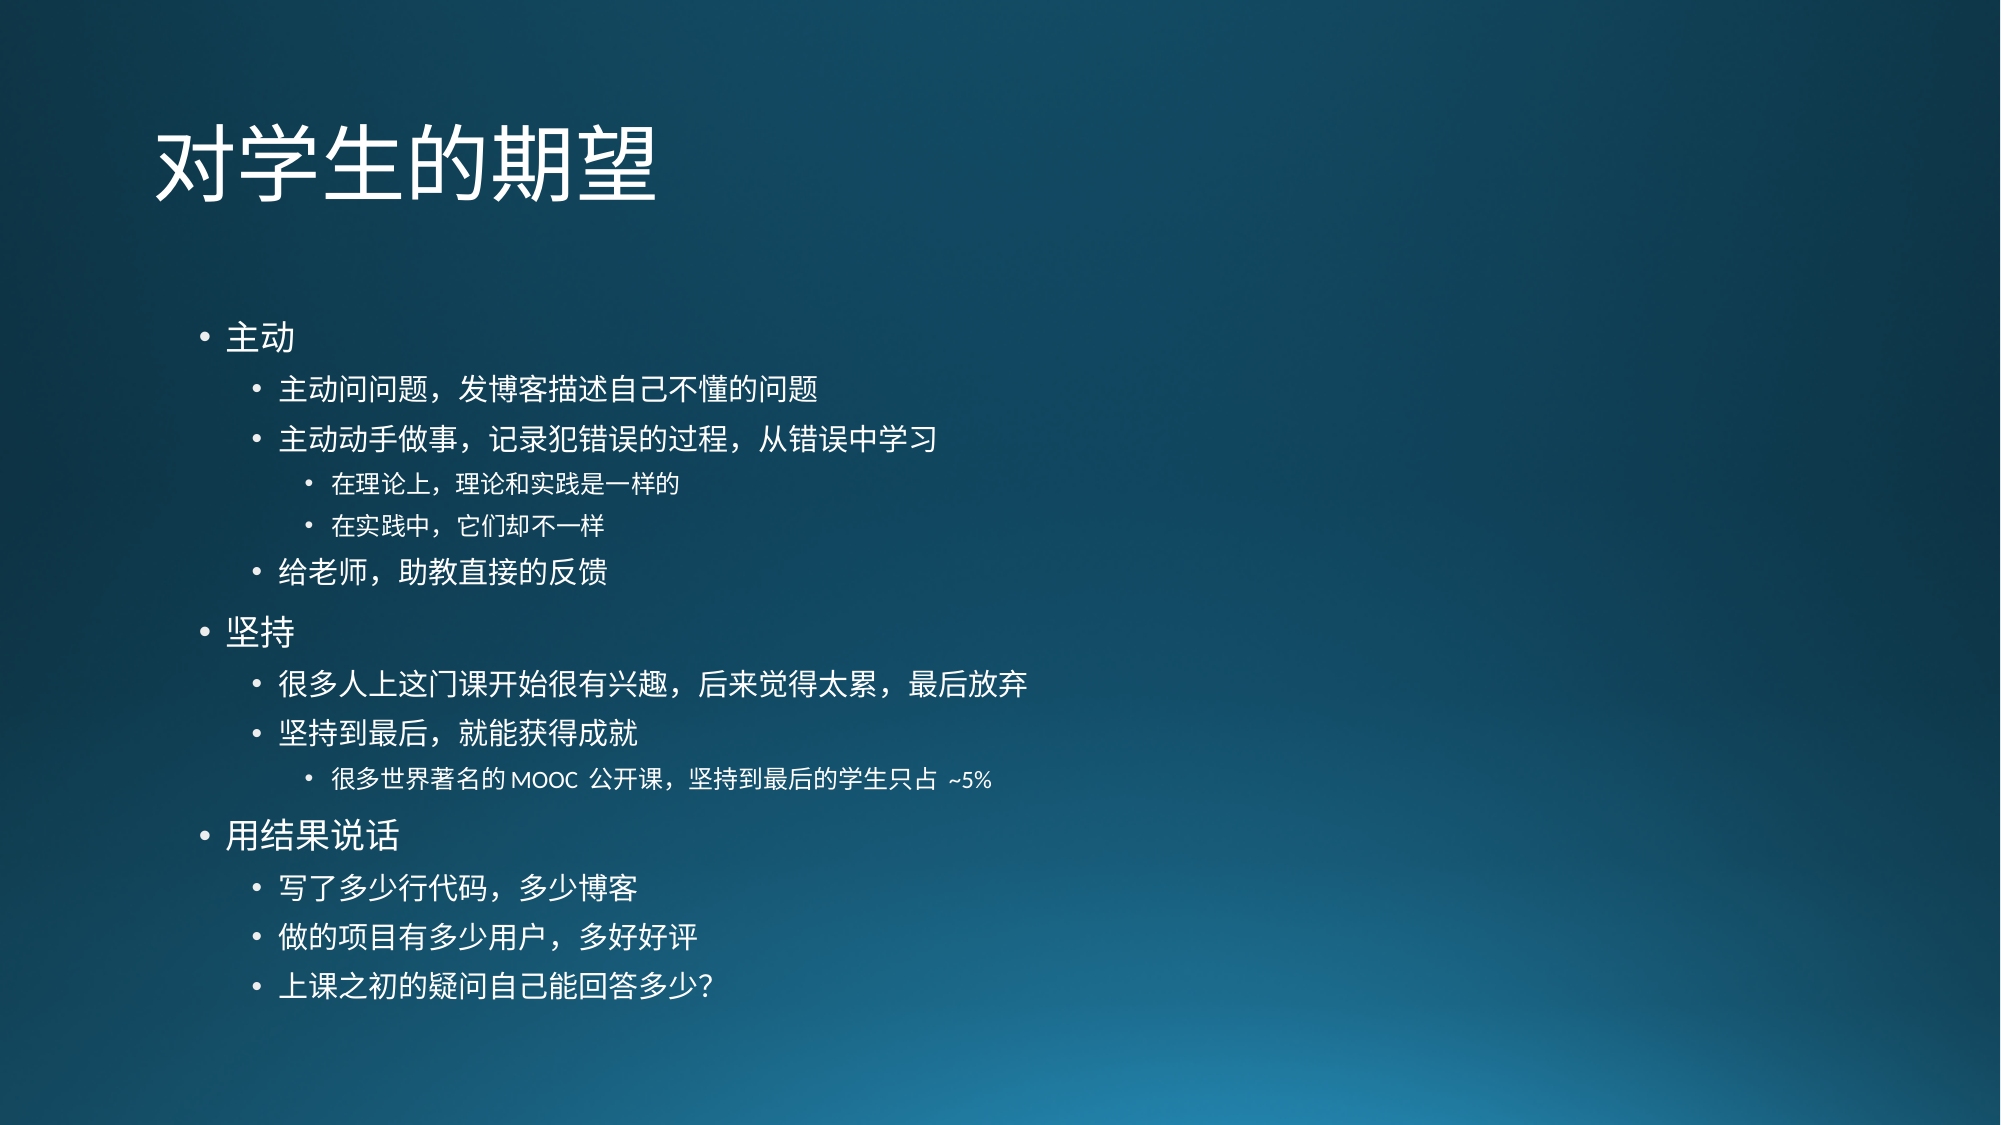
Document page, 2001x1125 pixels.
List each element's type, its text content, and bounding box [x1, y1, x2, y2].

list 主动 主动问问题，发博客描述自己不懂的问题 主动动手做事，记录犯错误的过程，从错误中学习 在理论上，理论和实践是一样的 在实践中，它们却不一样 给老师，助教直接的反馈 坚持 很多人上这门课开始很有兴趣，后来觉得太累，最后放弃 坚持到最后，就能获得成就 很多世界著名的MOOC 公开课，坚持到最后的学生只占 ~5% 用结果说话 写了多少行代码，多少博客 做的项目有多少用户，多好好评 上课之初的疑问自己能回答多少？ [183, 299, 1863, 1014]
picture [0, 0, 2001, 1125]
title 对学生的期望 [137, 59, 1863, 278]
